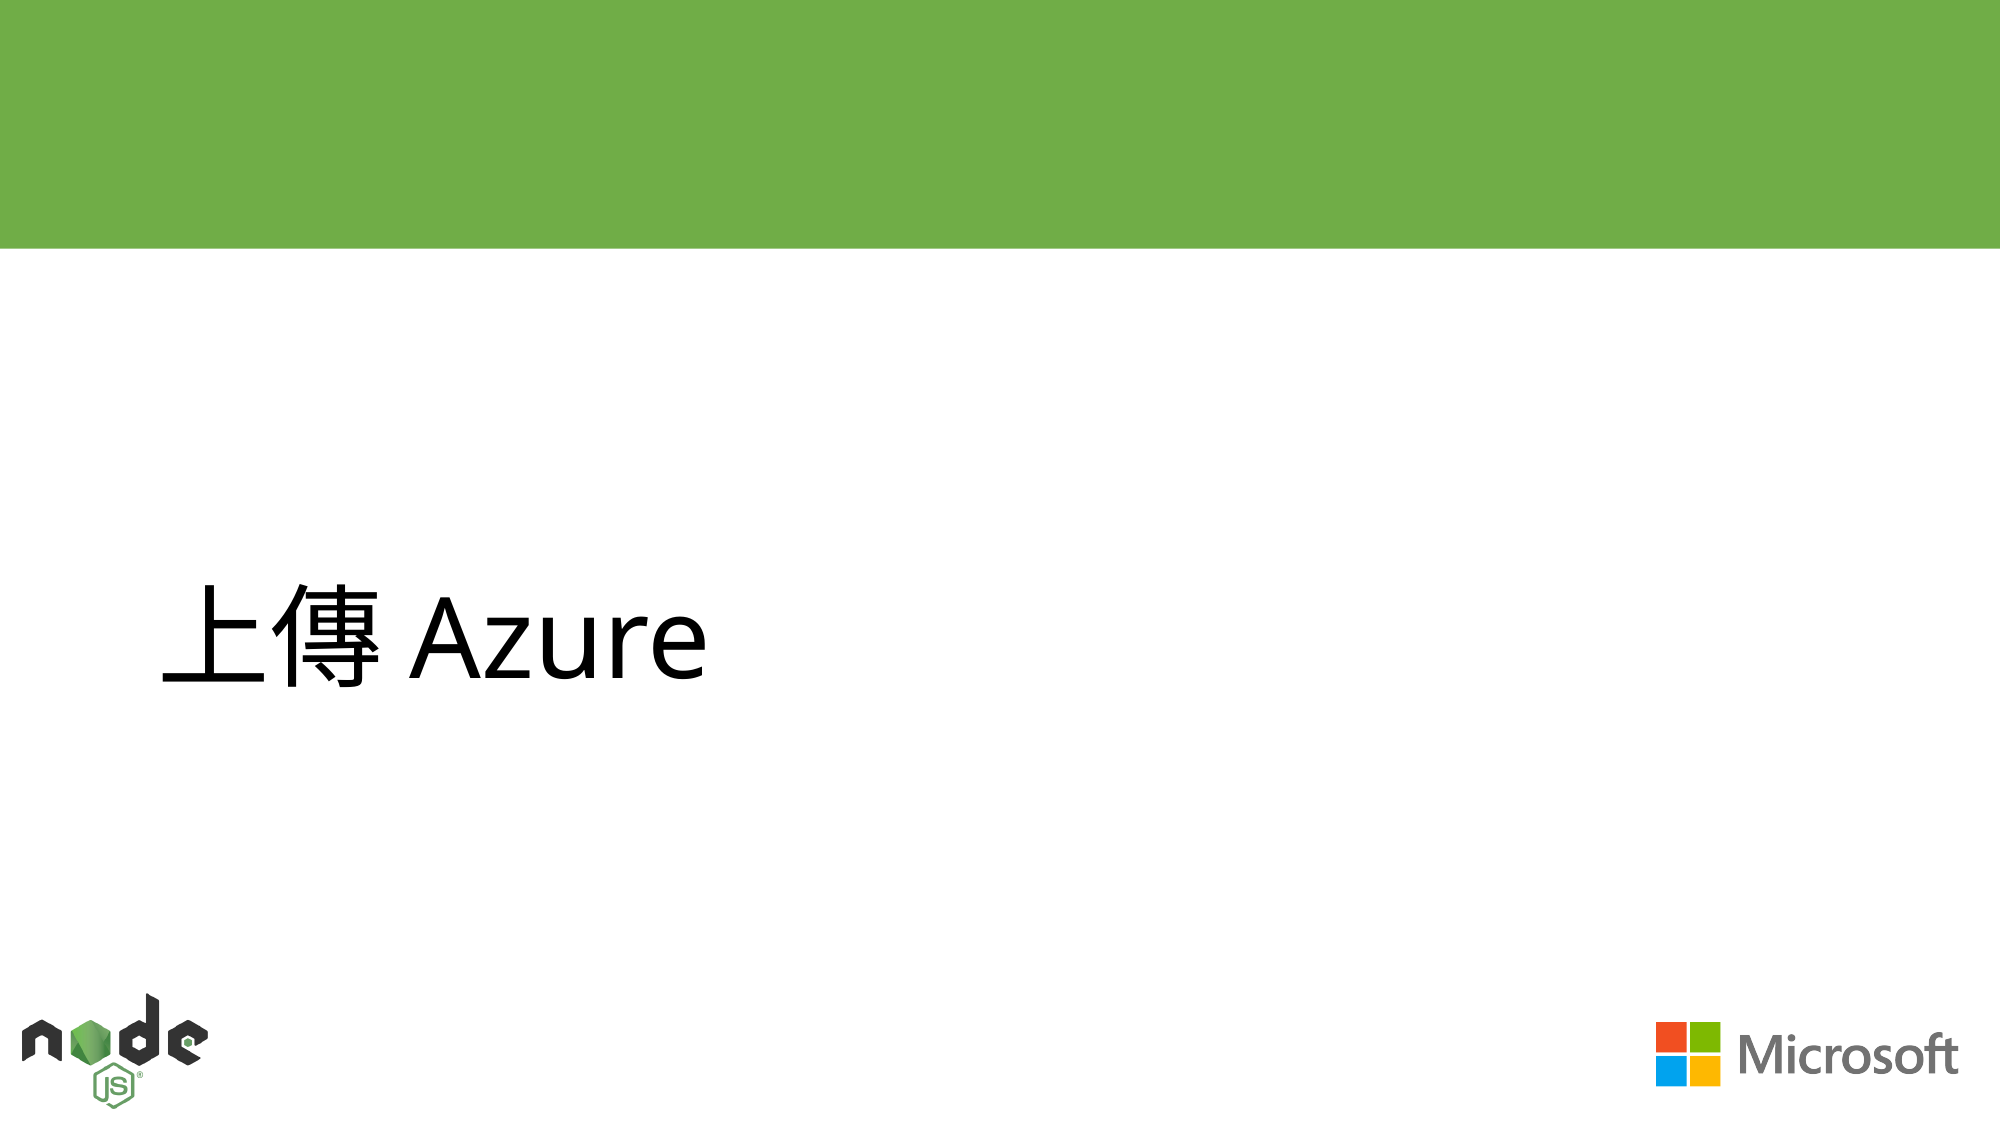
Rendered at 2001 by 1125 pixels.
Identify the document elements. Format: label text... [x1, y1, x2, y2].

text_box 上傳Azure [142, 253, 1868, 722]
picture [3, 978, 227, 1124]
picture [1614, 983, 2000, 1125]
